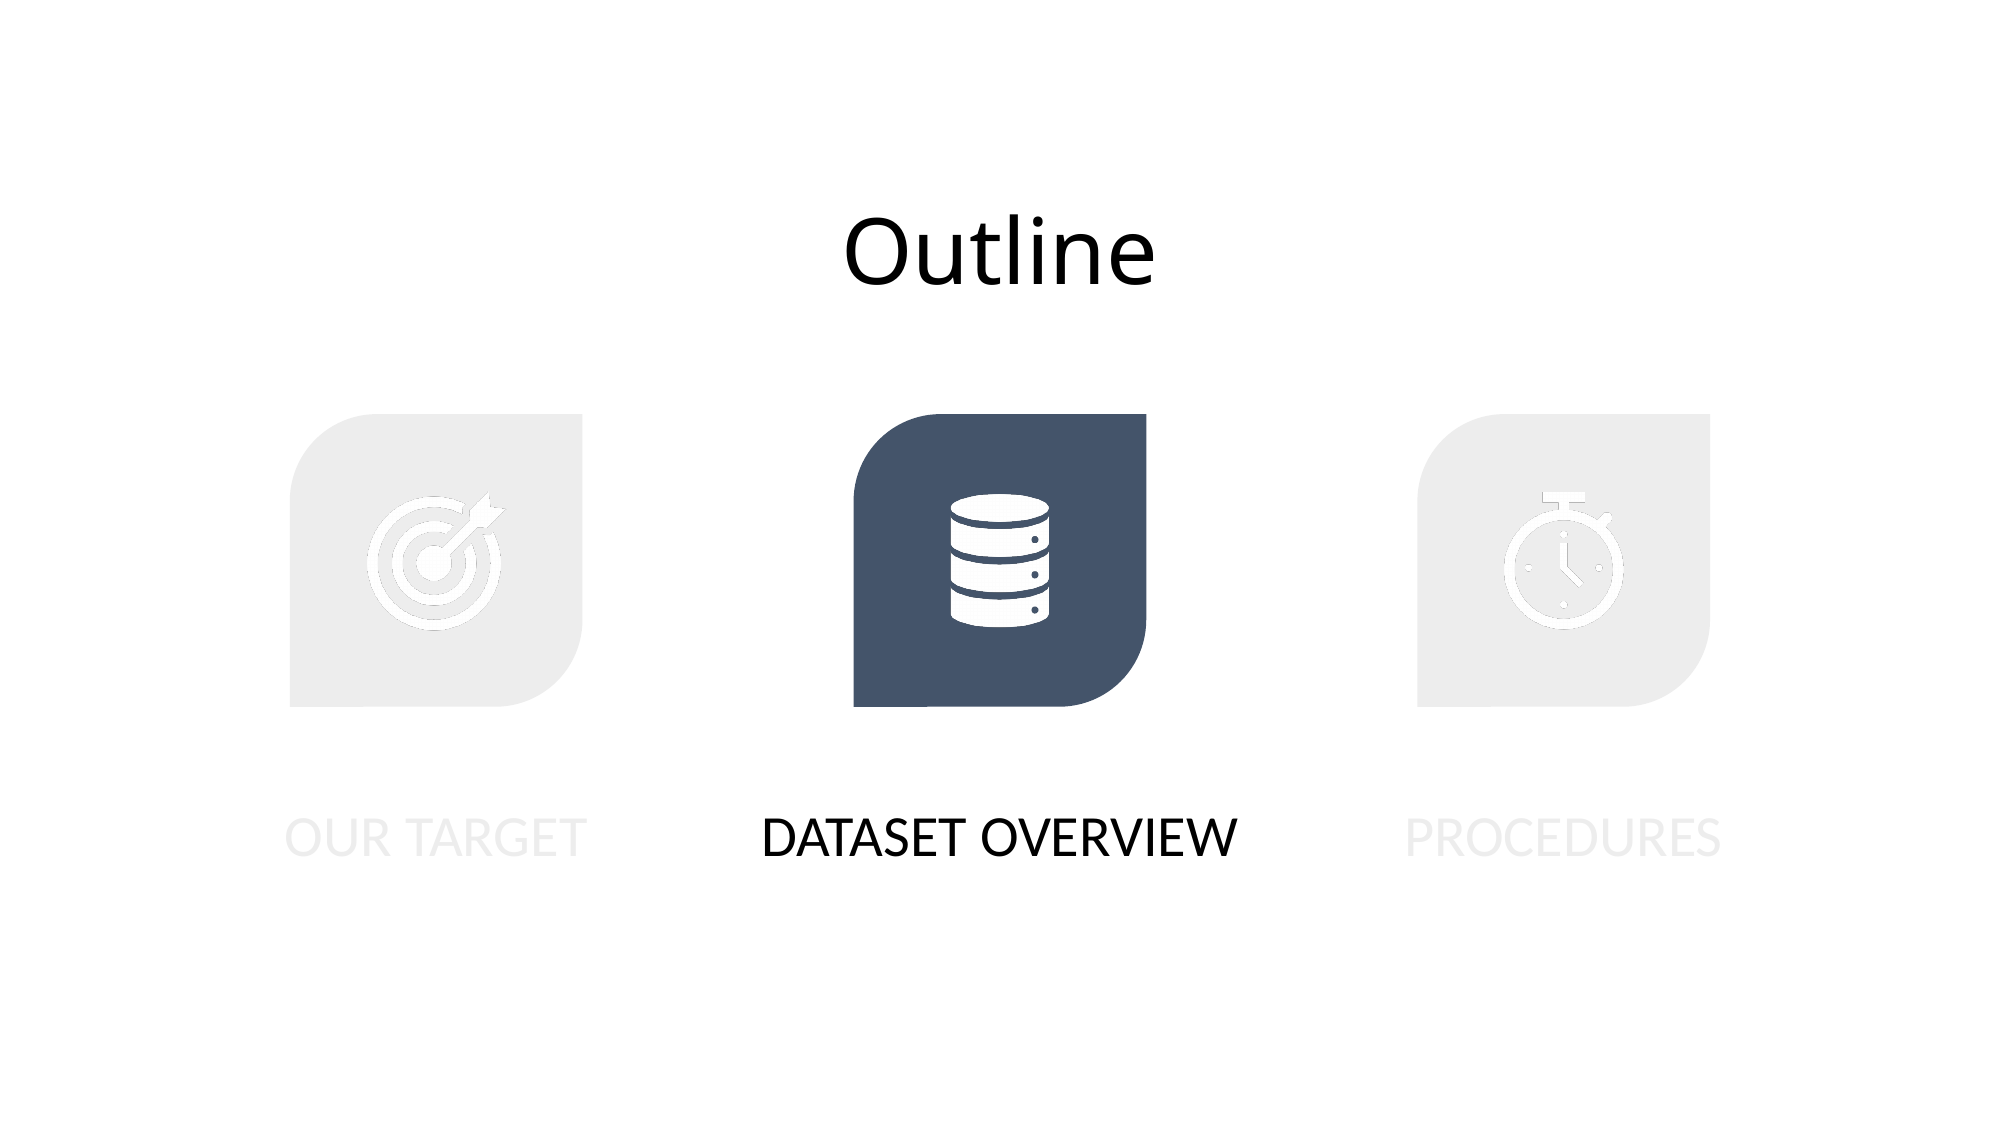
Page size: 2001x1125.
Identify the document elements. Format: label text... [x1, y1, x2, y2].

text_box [190, 389, 1810, 941]
title Outline [137, 146, 1863, 364]
